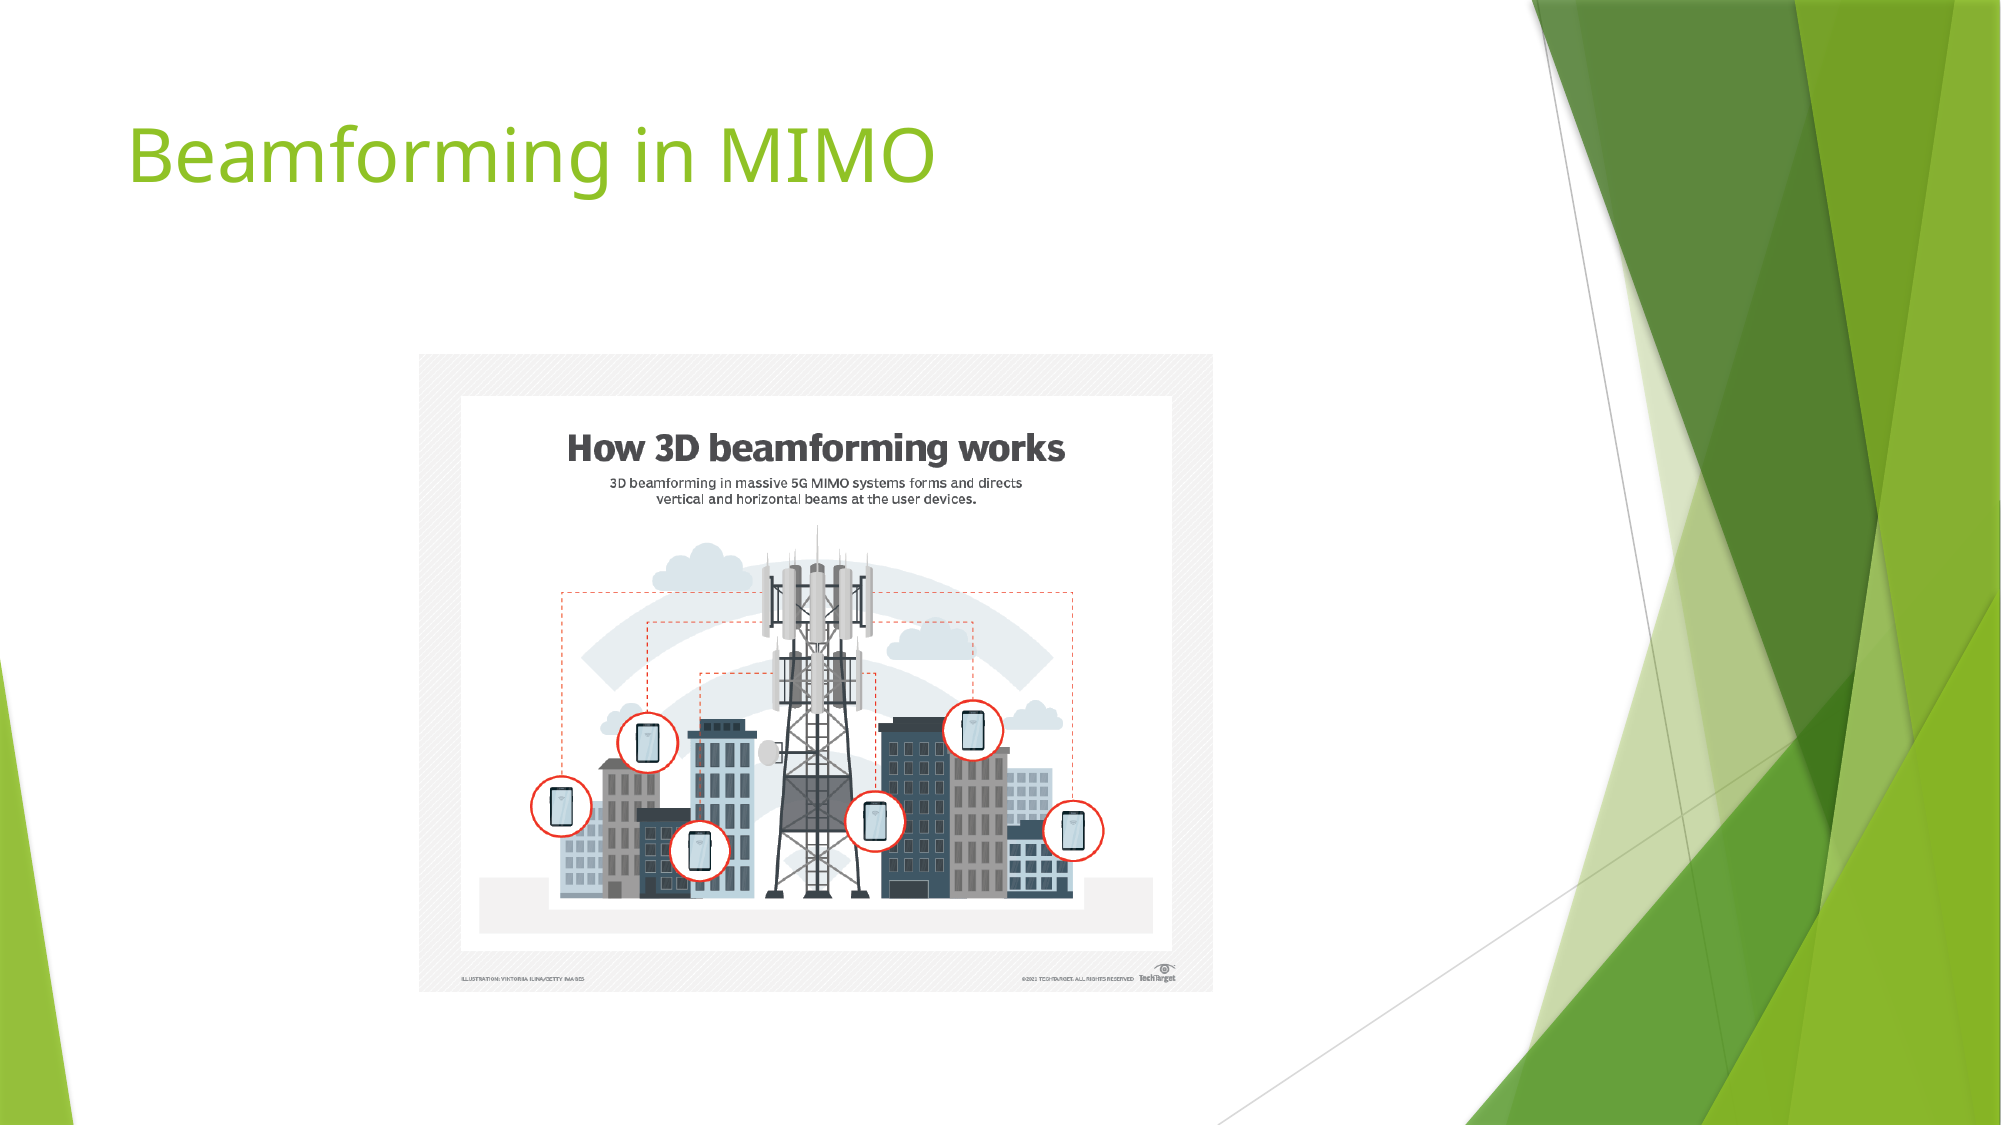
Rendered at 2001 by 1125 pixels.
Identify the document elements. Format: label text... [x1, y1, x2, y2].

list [418, 353, 1214, 992]
title Beamforming in MIMO [111, 99, 1522, 317]
